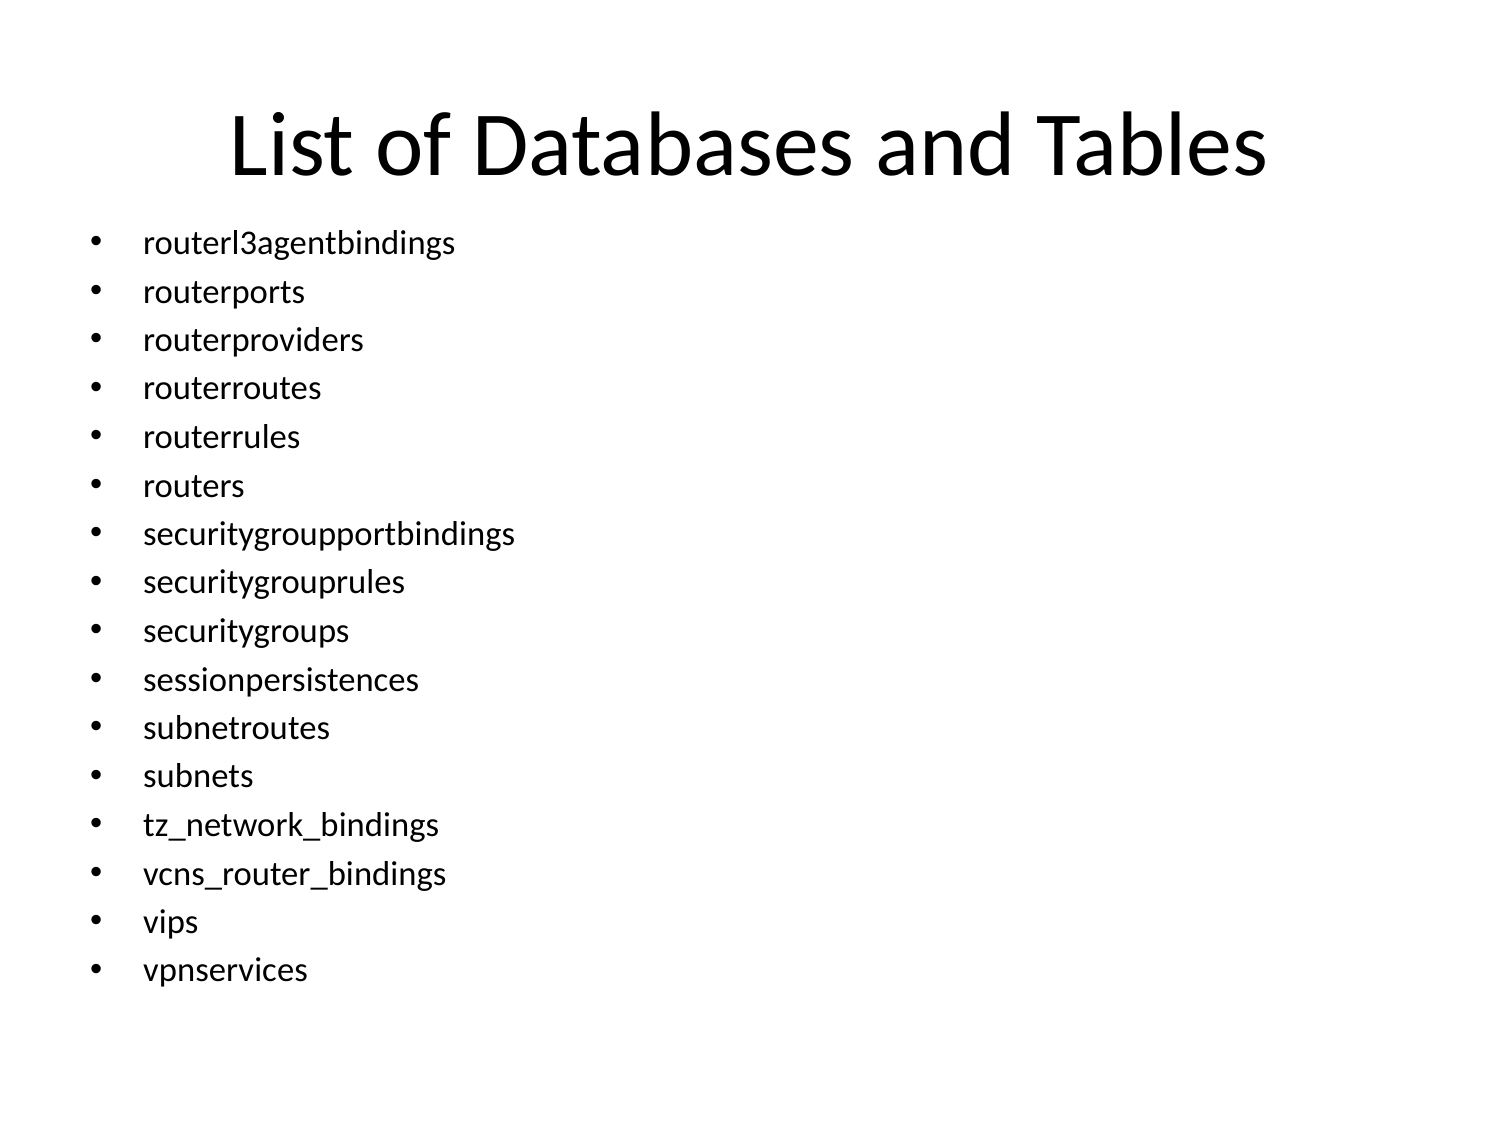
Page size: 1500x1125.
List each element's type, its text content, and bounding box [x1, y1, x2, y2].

list routerl3agentbindings routerports routerproviders routerroutes routerrules routers securitygroupportbindings securitygrouprules securitygroups sessionpersistences subnetroutes subnets tz_network_bindings vcns_router_bindings vips vpnservices [75, 212, 1425, 1005]
title List of Databases and Tables [75, 45, 1425, 212]
